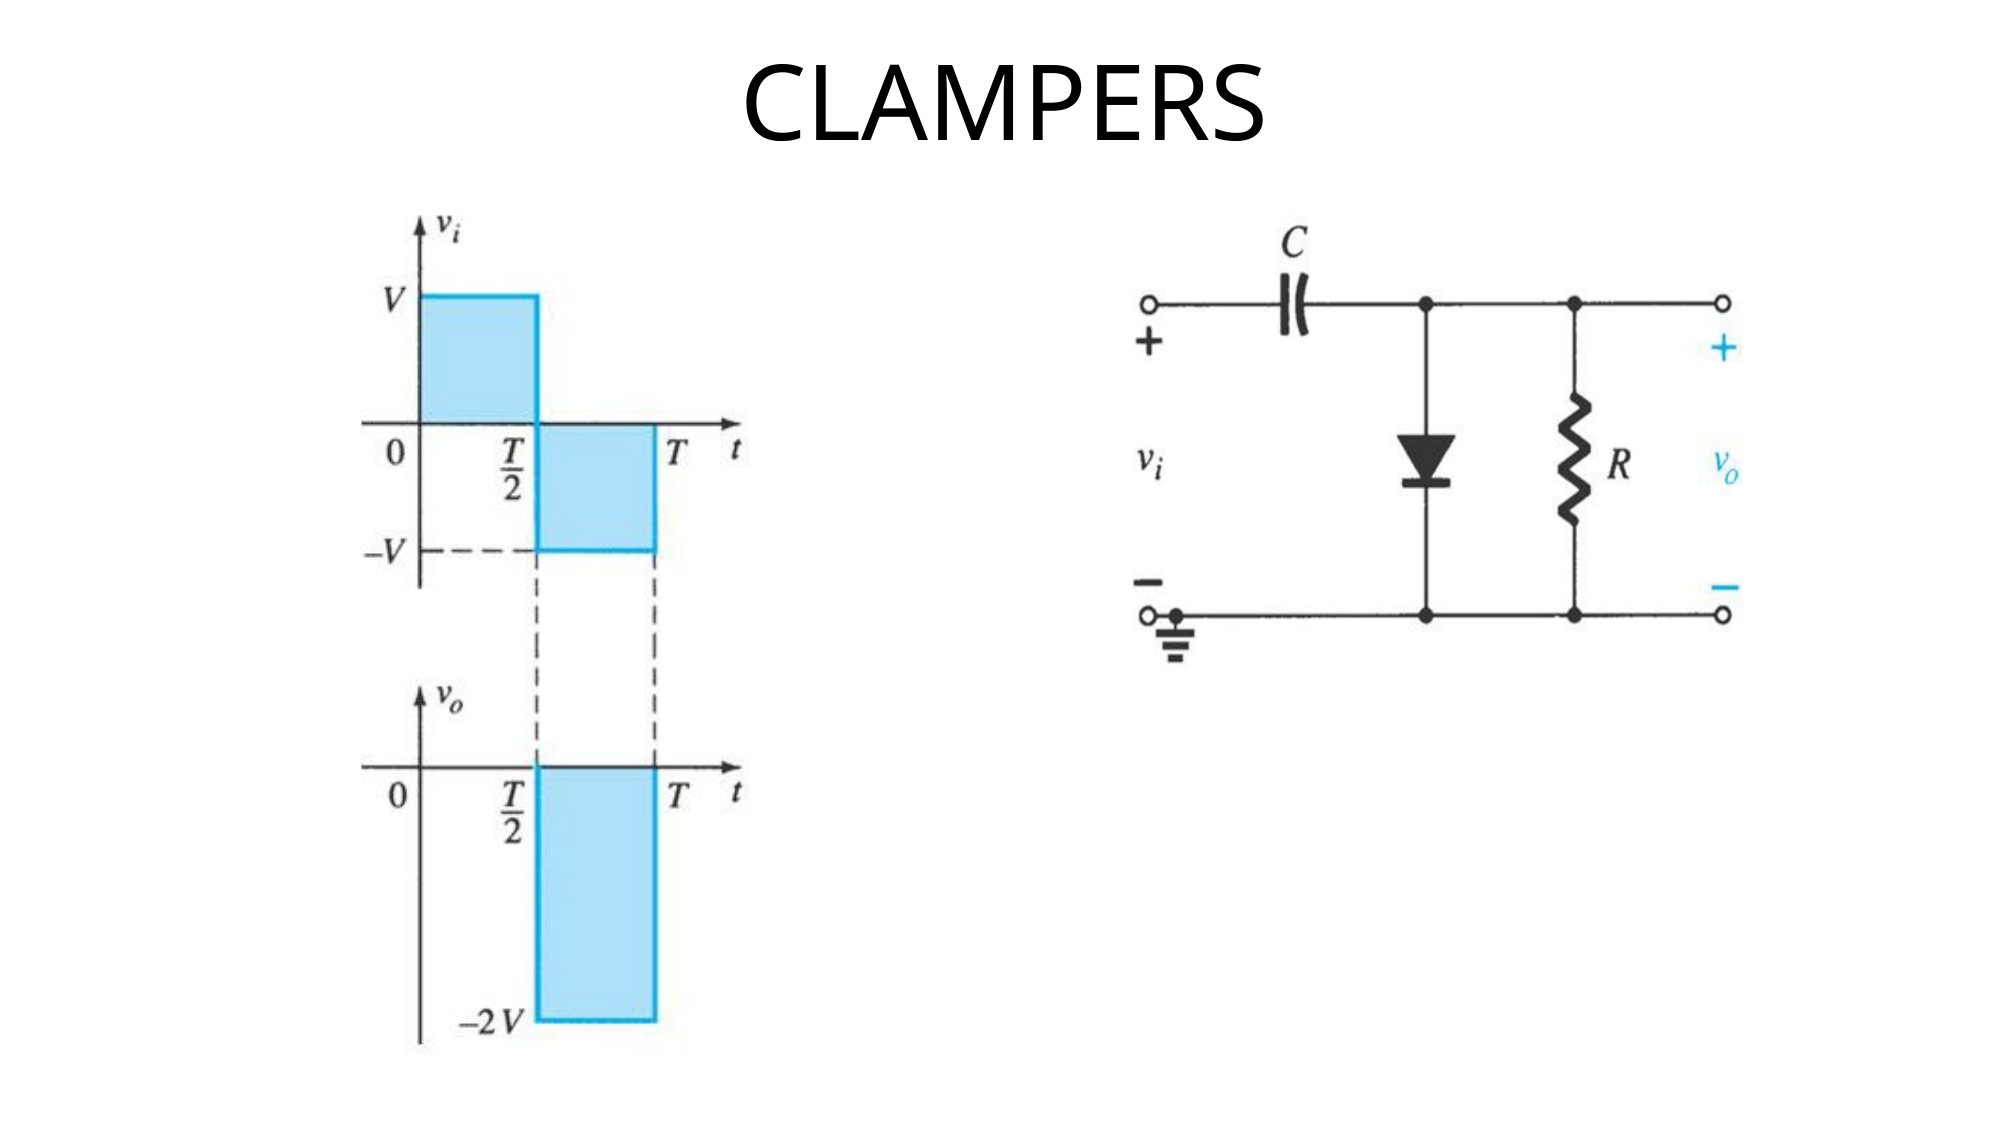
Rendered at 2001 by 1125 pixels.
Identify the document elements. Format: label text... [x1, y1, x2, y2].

text_box [360, 215, 750, 1054]
title CLAMPERS [102, 41, 1907, 171]
text_box [1132, 215, 1742, 669]
